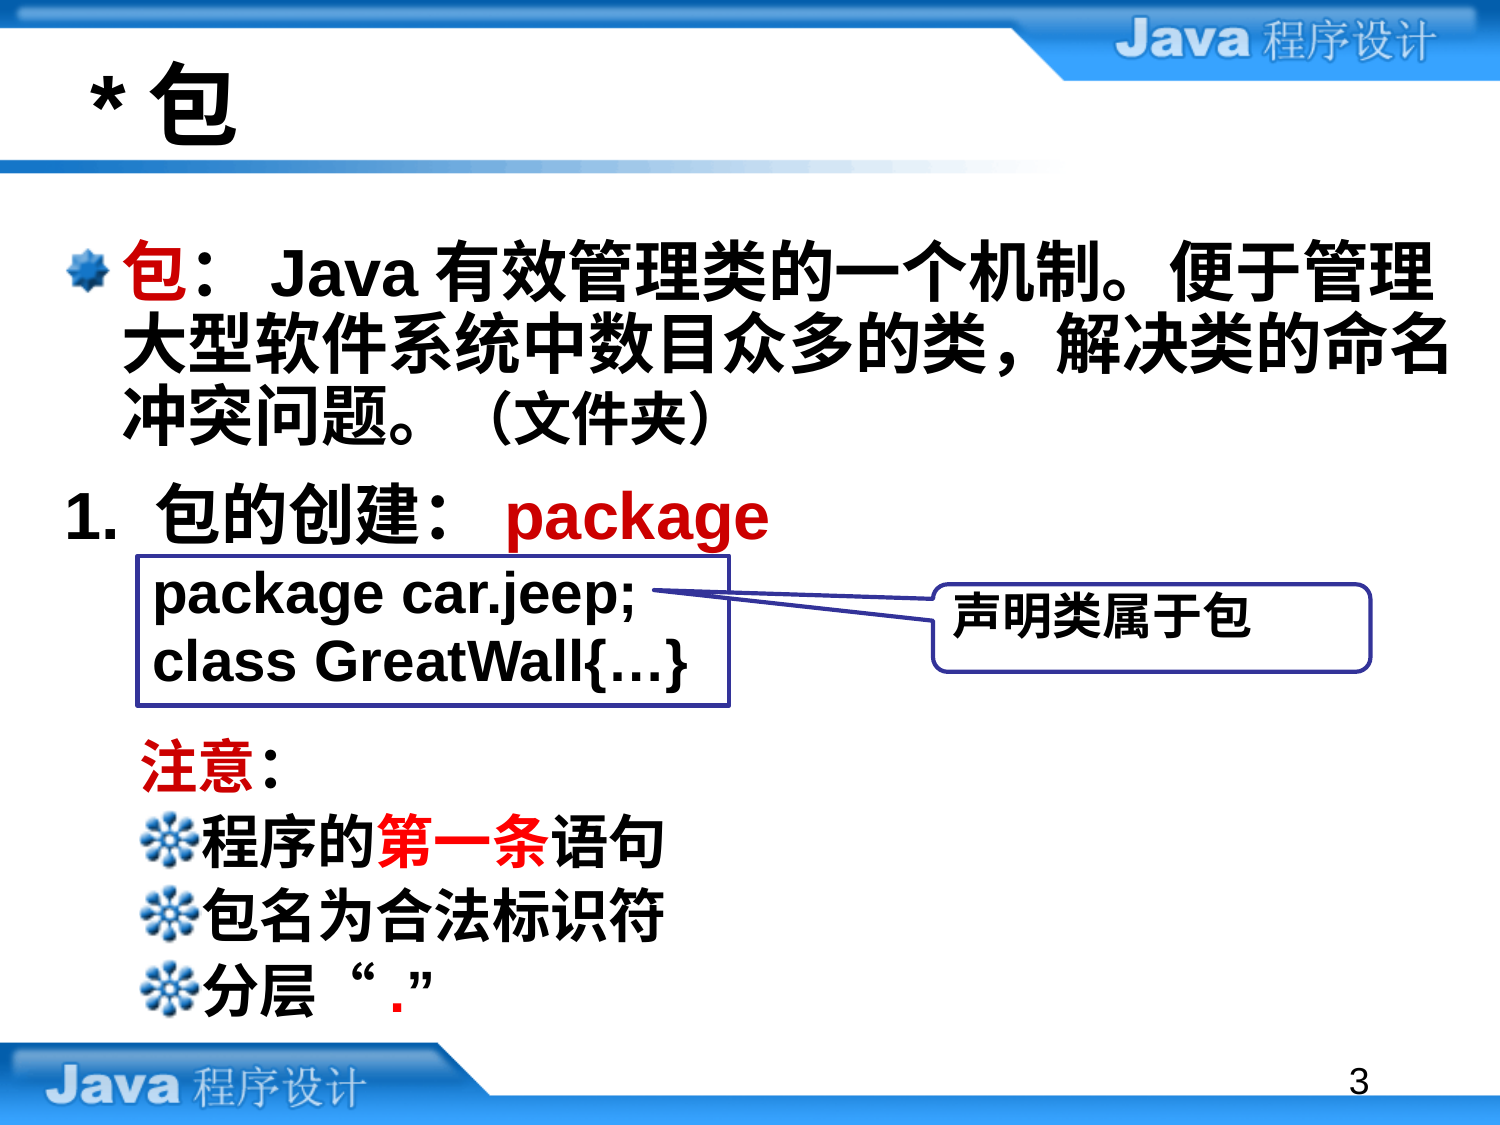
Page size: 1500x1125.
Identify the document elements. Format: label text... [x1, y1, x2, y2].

picture [0, 0, 1500, 1125]
text_box package car.jeep; class GreatWall{…} [135, 554, 731, 708]
title *包 [75, 45, 1306, 161]
text_box 1. 包的创建：package [50, 474, 1409, 575]
text_box 声明类属于包 [651, 582, 1373, 674]
list 包：Java有效管理类的一个机制。便于管理大型软件系统中数目众多的类，解决类的命名冲突问题。（文件夹） [50, 231, 1475, 325]
text_box 注意： 程序的第一条语句 包名为合法标识符 分层“.” [50, 730, 1409, 894]
